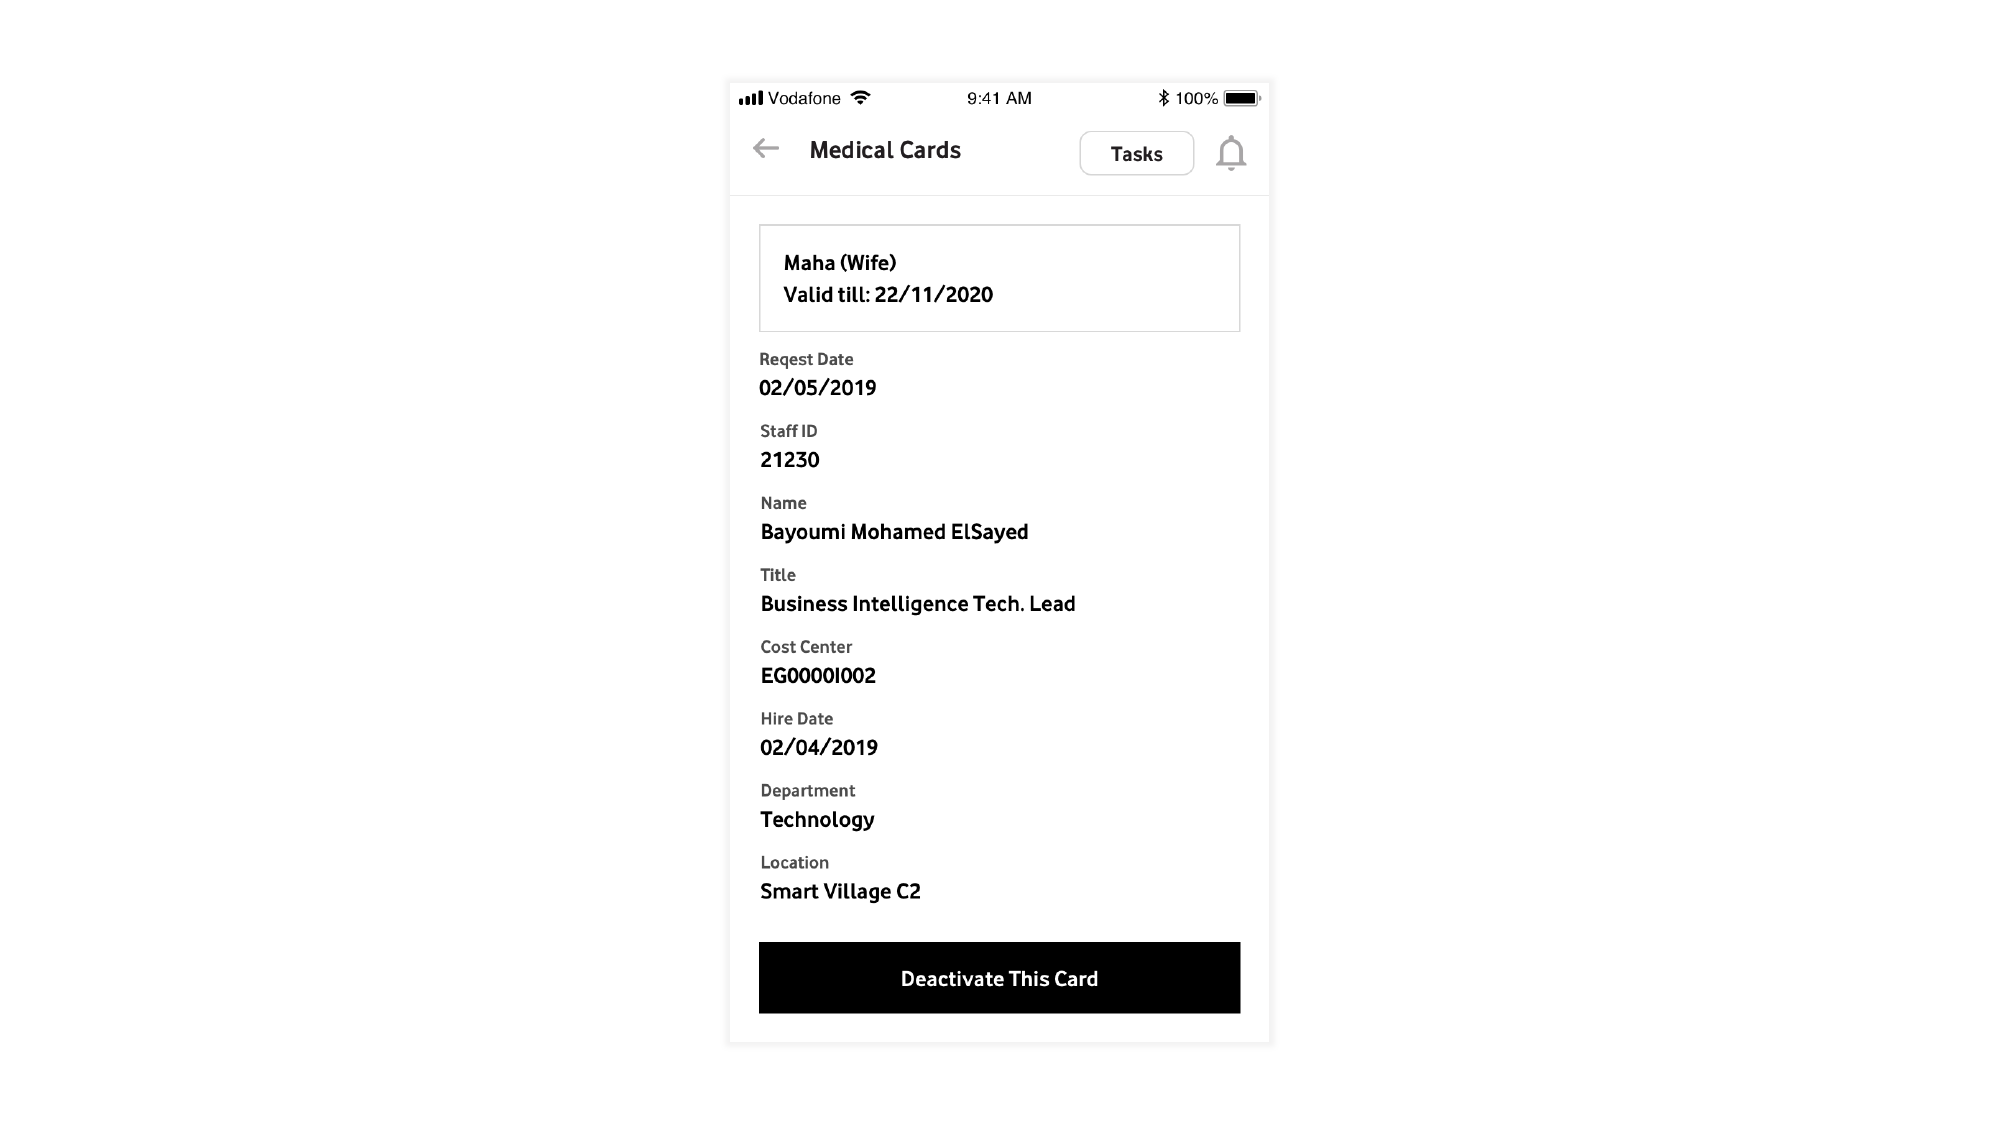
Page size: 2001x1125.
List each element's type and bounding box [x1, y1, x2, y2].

picture [730, 83, 1269, 1042]
